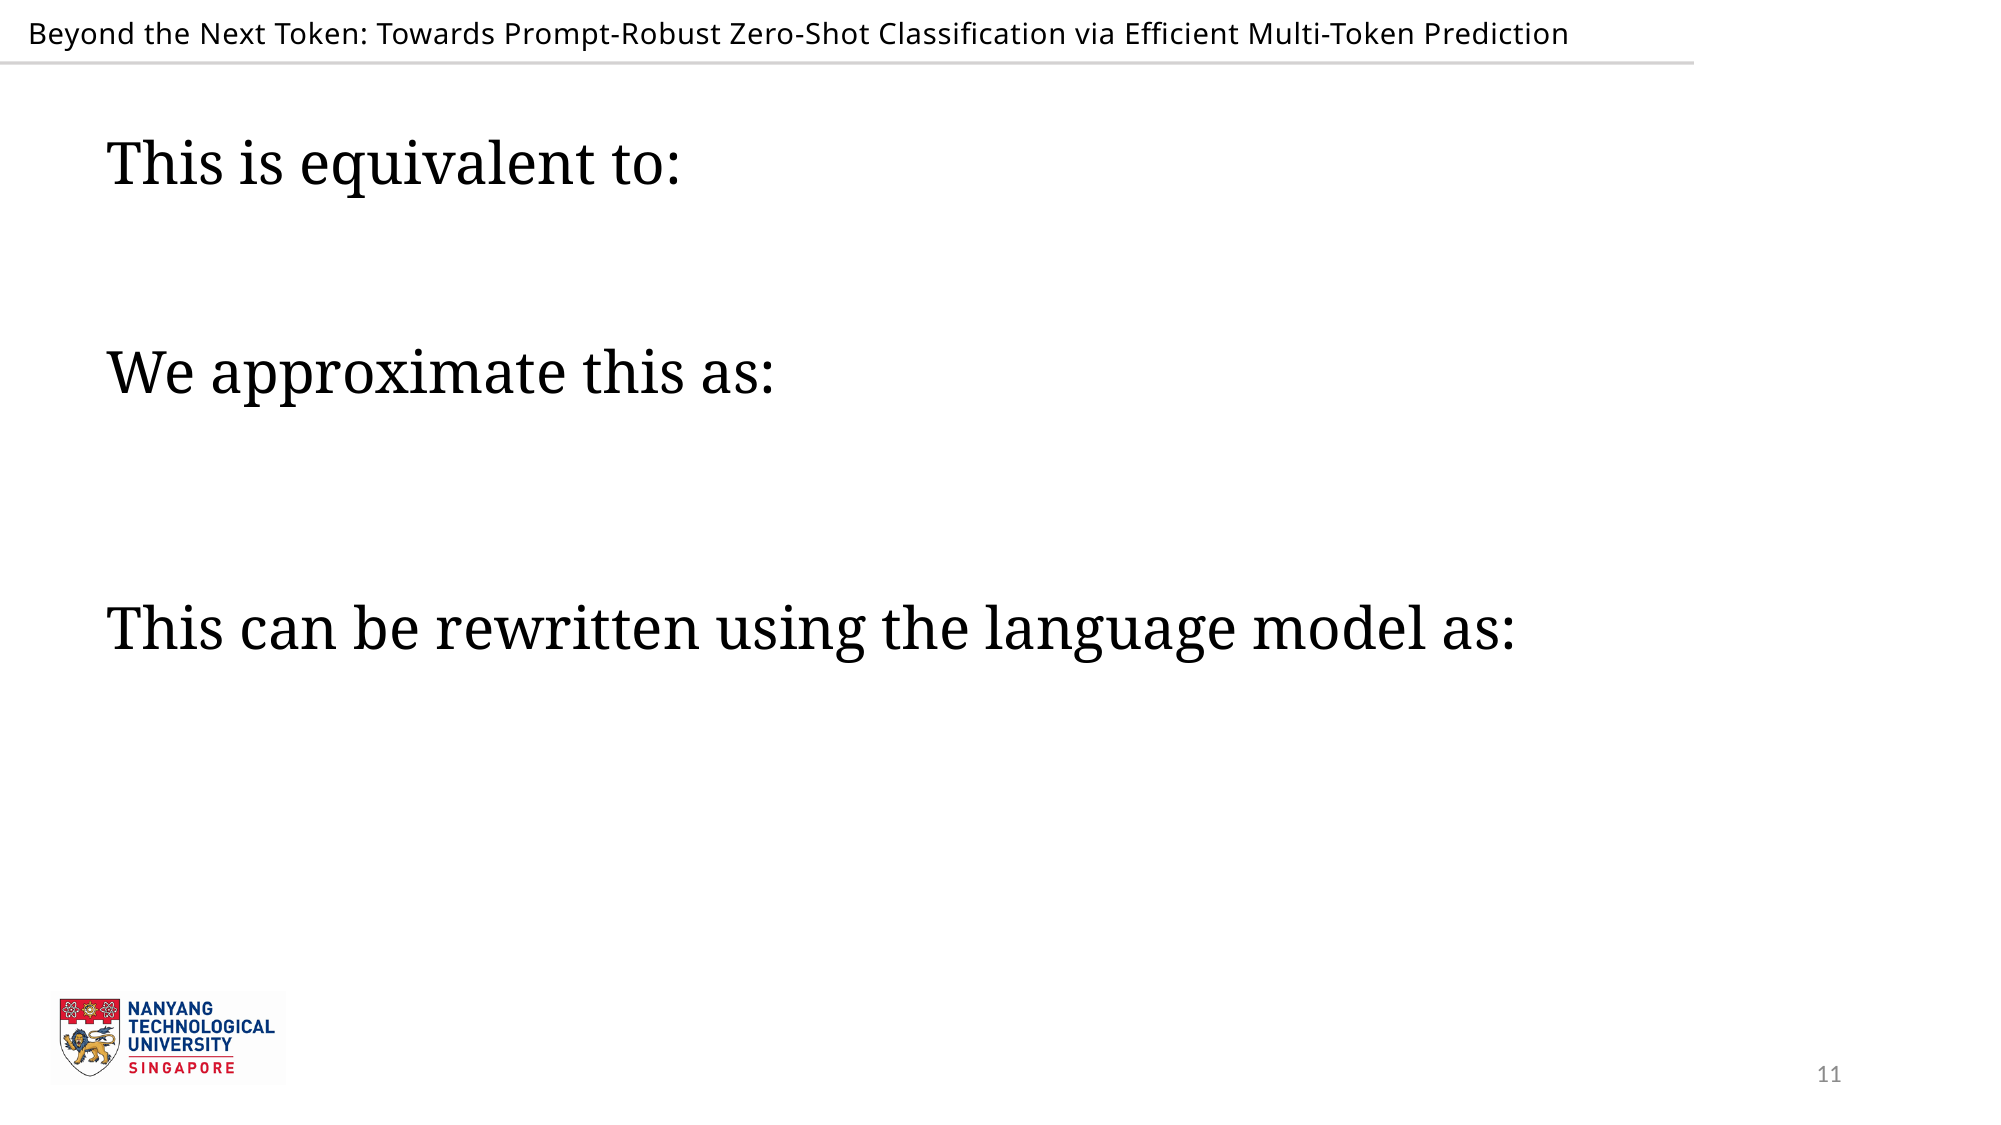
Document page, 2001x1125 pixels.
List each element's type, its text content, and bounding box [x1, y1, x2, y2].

text_box Beyond the Next Token: Towards Prompt-Robust Zero-Shot Classification via Efficient Multi-Token Prediction [27, 18, 2000, 117]
picture [49, 991, 286, 1089]
slide_number 11 [1406, 1042, 1857, 1103]
